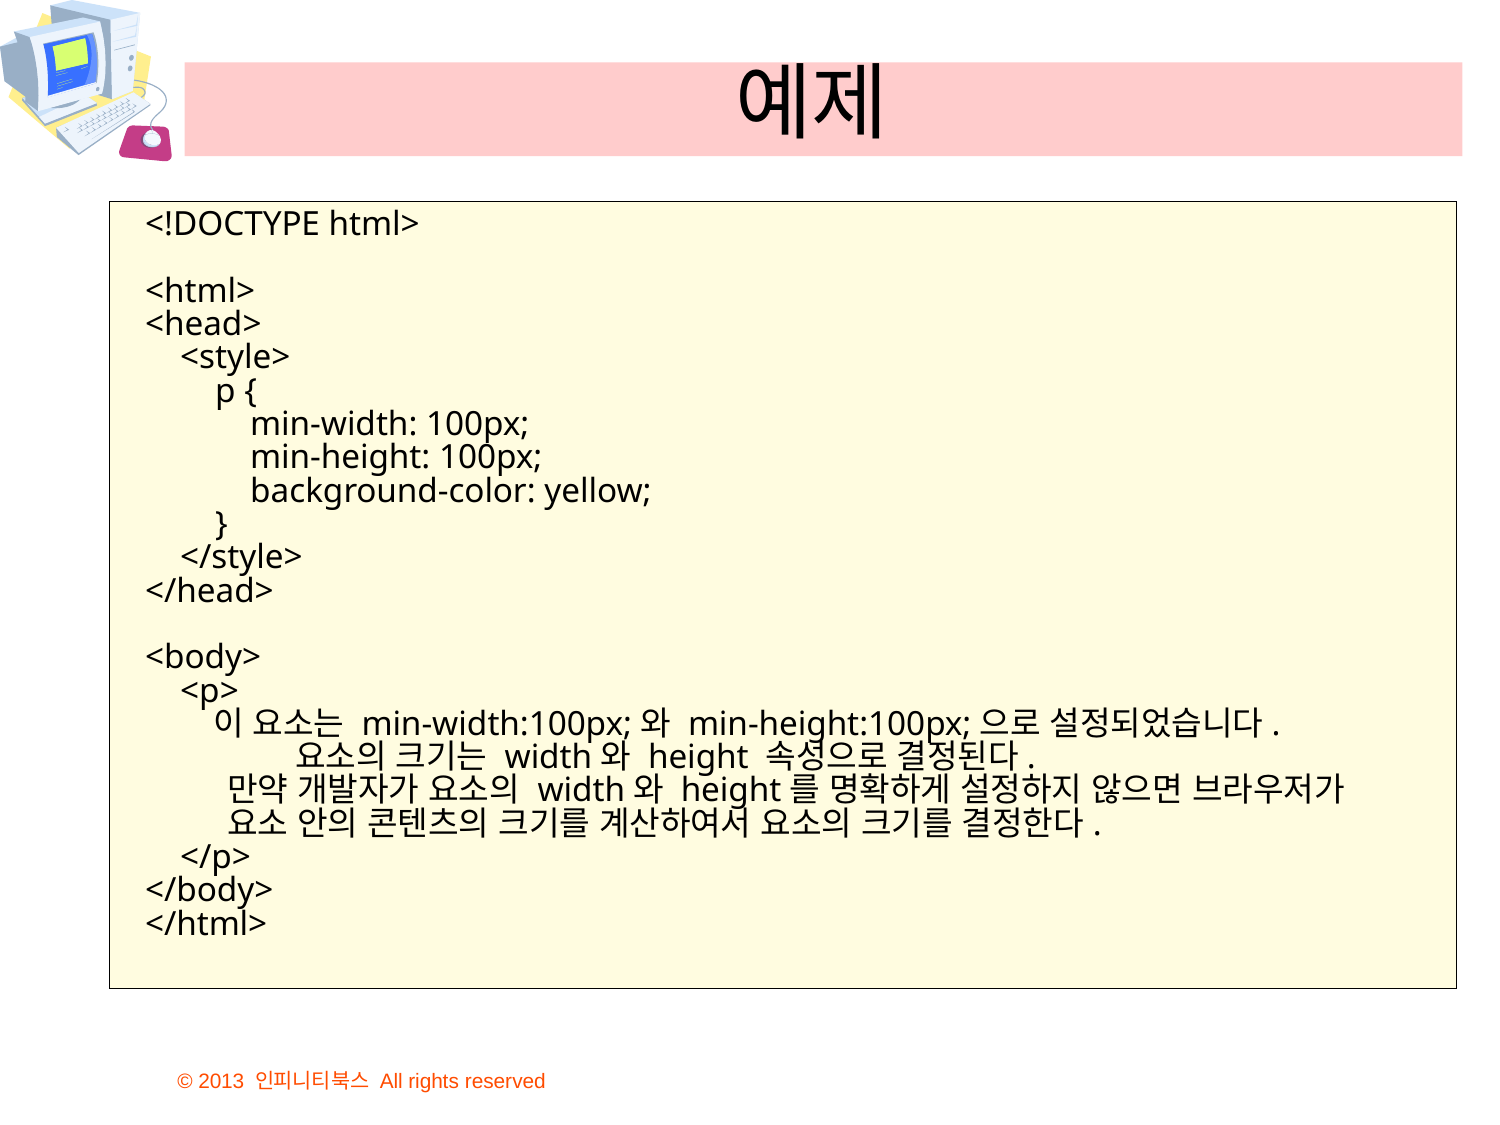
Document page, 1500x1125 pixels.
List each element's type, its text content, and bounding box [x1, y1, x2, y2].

text_box <!DOCTYPE html> <html> <head> <style> p { min-width: 100px; min-height: 100px; background-color: yellow; } </style> </head> <body> <p> 이 요소는 min-width:100px;와 min-height:100px;으로 설정되었습니다. 요소의 크기는 width와 height 속성으로 결정된다. 만약 개발자가 요소의 width와 height를 명확하게 설정하지 않으면 브라우저가 요소 안의 콘텐츠의 크기를 계산하여서 요소의 크기를 결정한다. </p> </body> </html> [109, 201, 1457, 989]
title 예제 [184, 62, 1463, 157]
